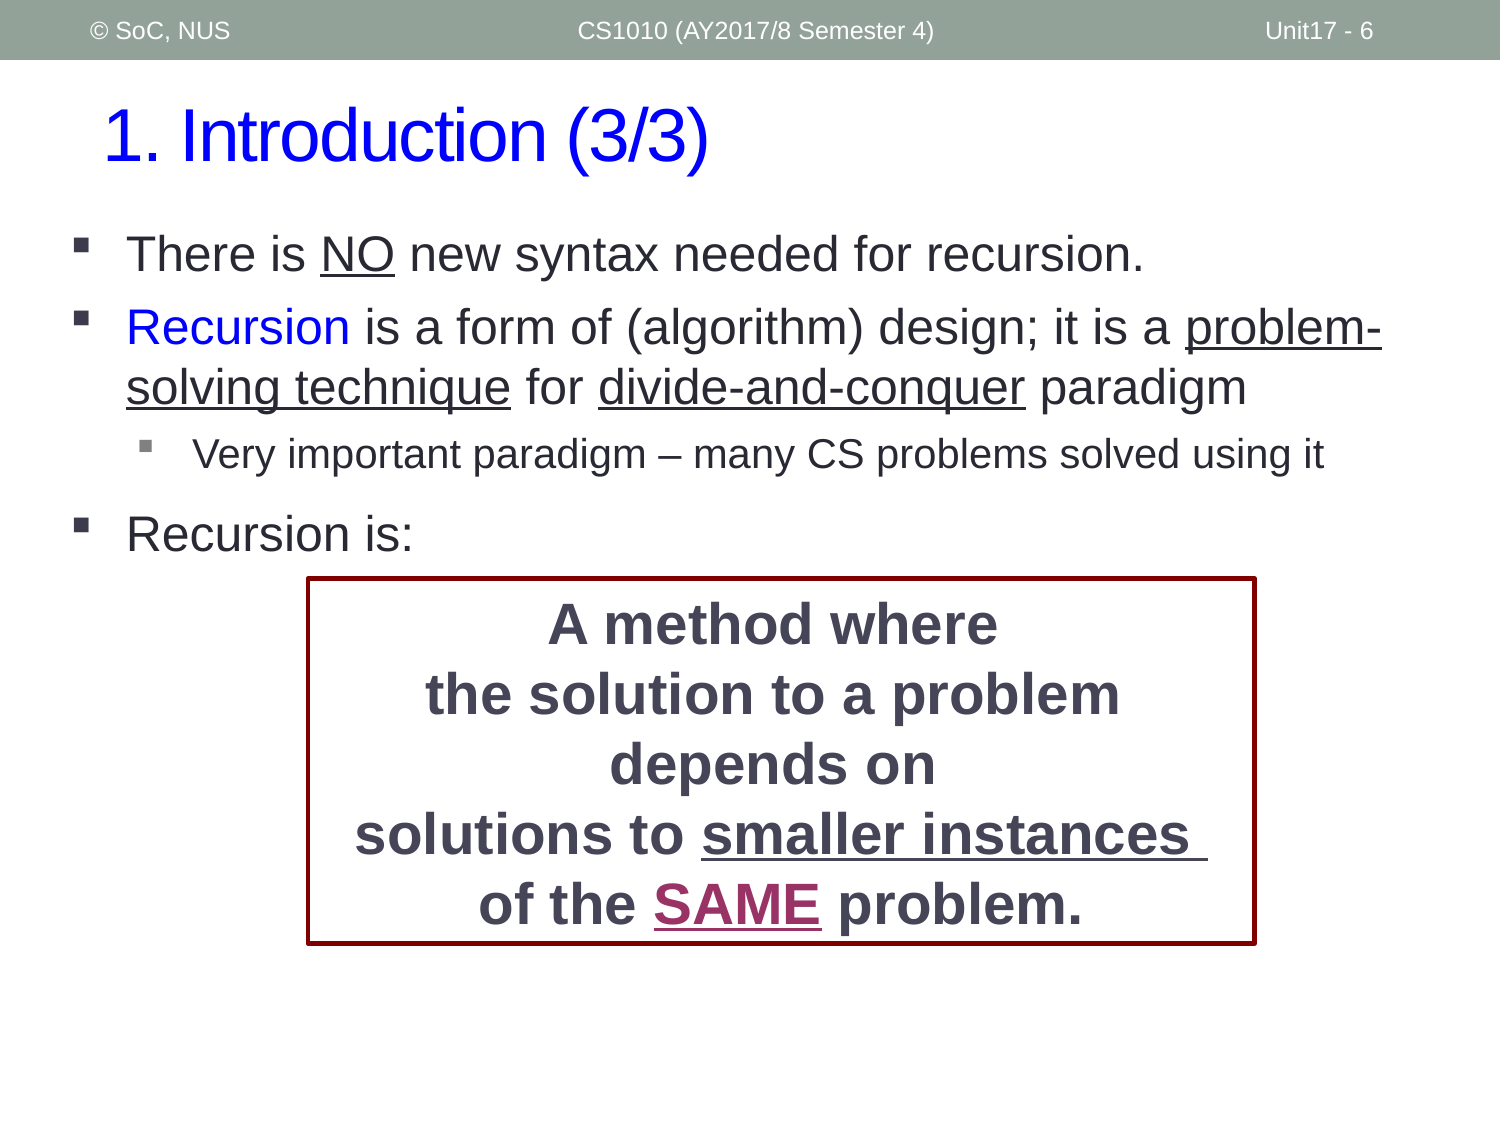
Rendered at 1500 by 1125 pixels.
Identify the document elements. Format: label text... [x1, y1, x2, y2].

footer CS1010 (AY2017/8 Semester 4) [562, 3, 1238, 57]
title 1. Introduction (3/3) [87, 62, 1463, 200]
text_box A method where the solution to a problem depends on solutions to smaller instances of the same problem. [308, 578, 1255, 944]
list There is NO new syntax needed for recursion. Recursion is a form of (algorithm) design; it is a problem-solving technique for divide-and-conquer paradigm Very important paradigm – many CS problems solved using it Recursion is: [54, 214, 1405, 623]
slide_number Unit17 - 6 [1250, 3, 1425, 57]
slide_number © SoC, NUS [75, 3, 550, 57]
